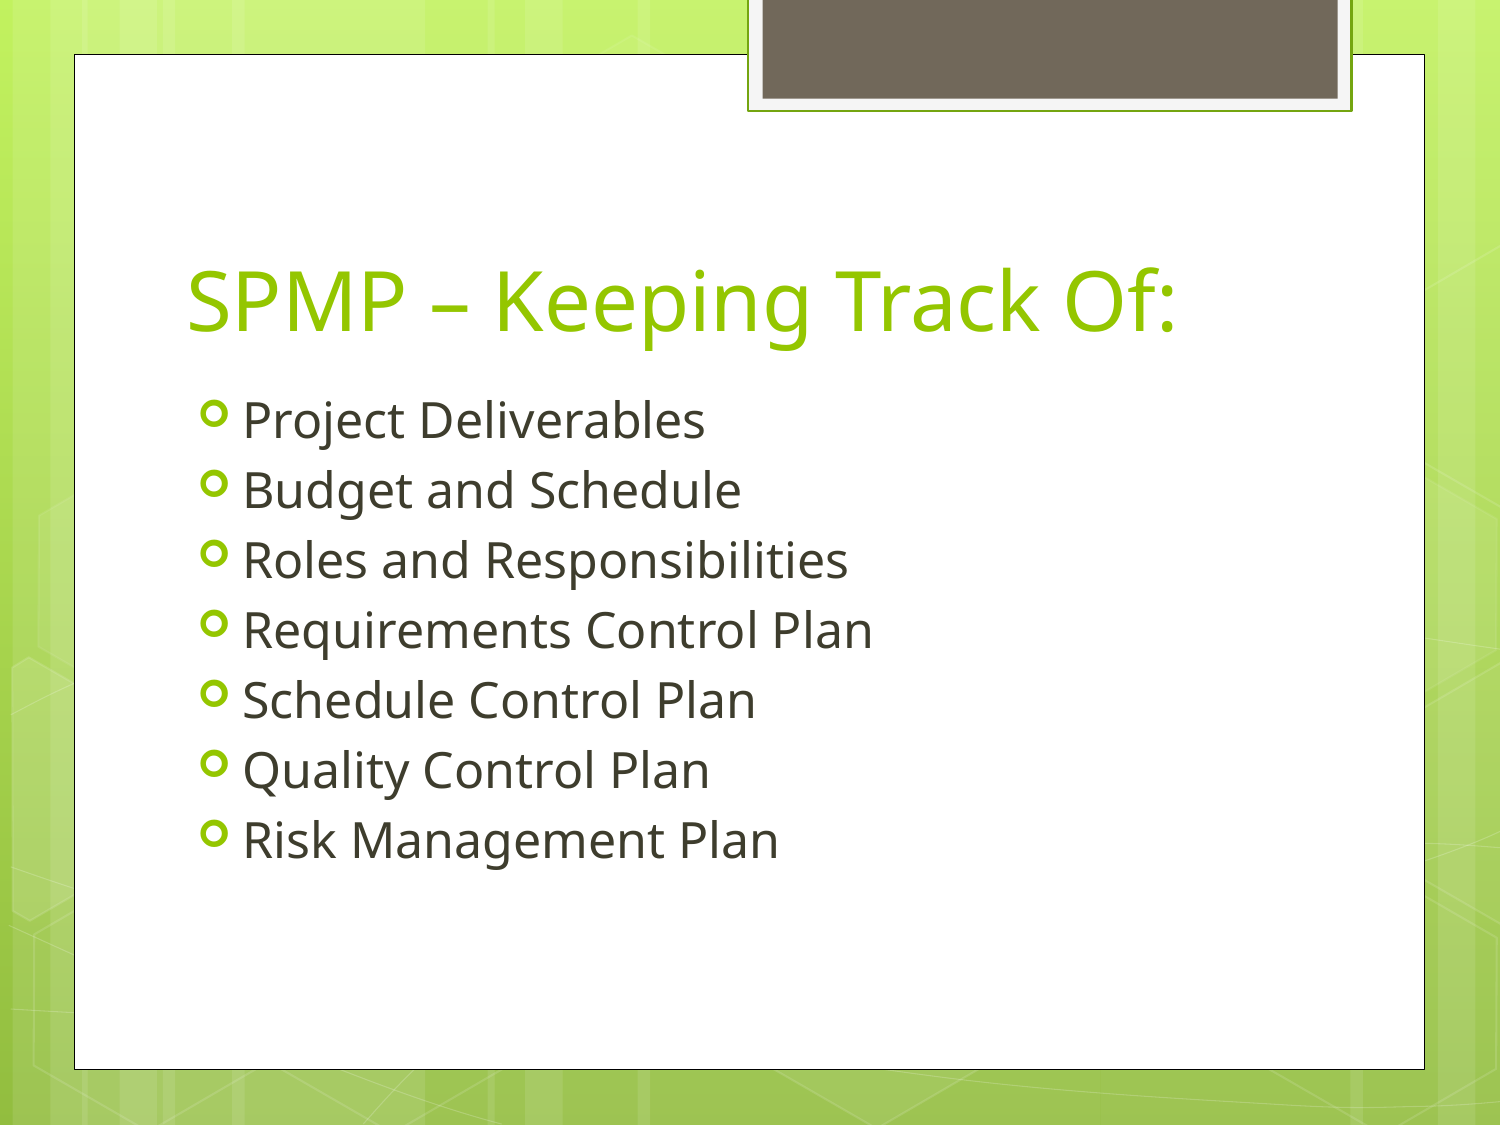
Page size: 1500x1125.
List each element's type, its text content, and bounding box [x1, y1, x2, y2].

list Project Deliverables Budget and Schedule Roles and Responsibilities Requirements Control Plan Schedule Control Plan Quality Control Plan Risk Management Plan [171, 381, 1283, 957]
title SPMP – Keeping Track Of: [171, 168, 1324, 357]
